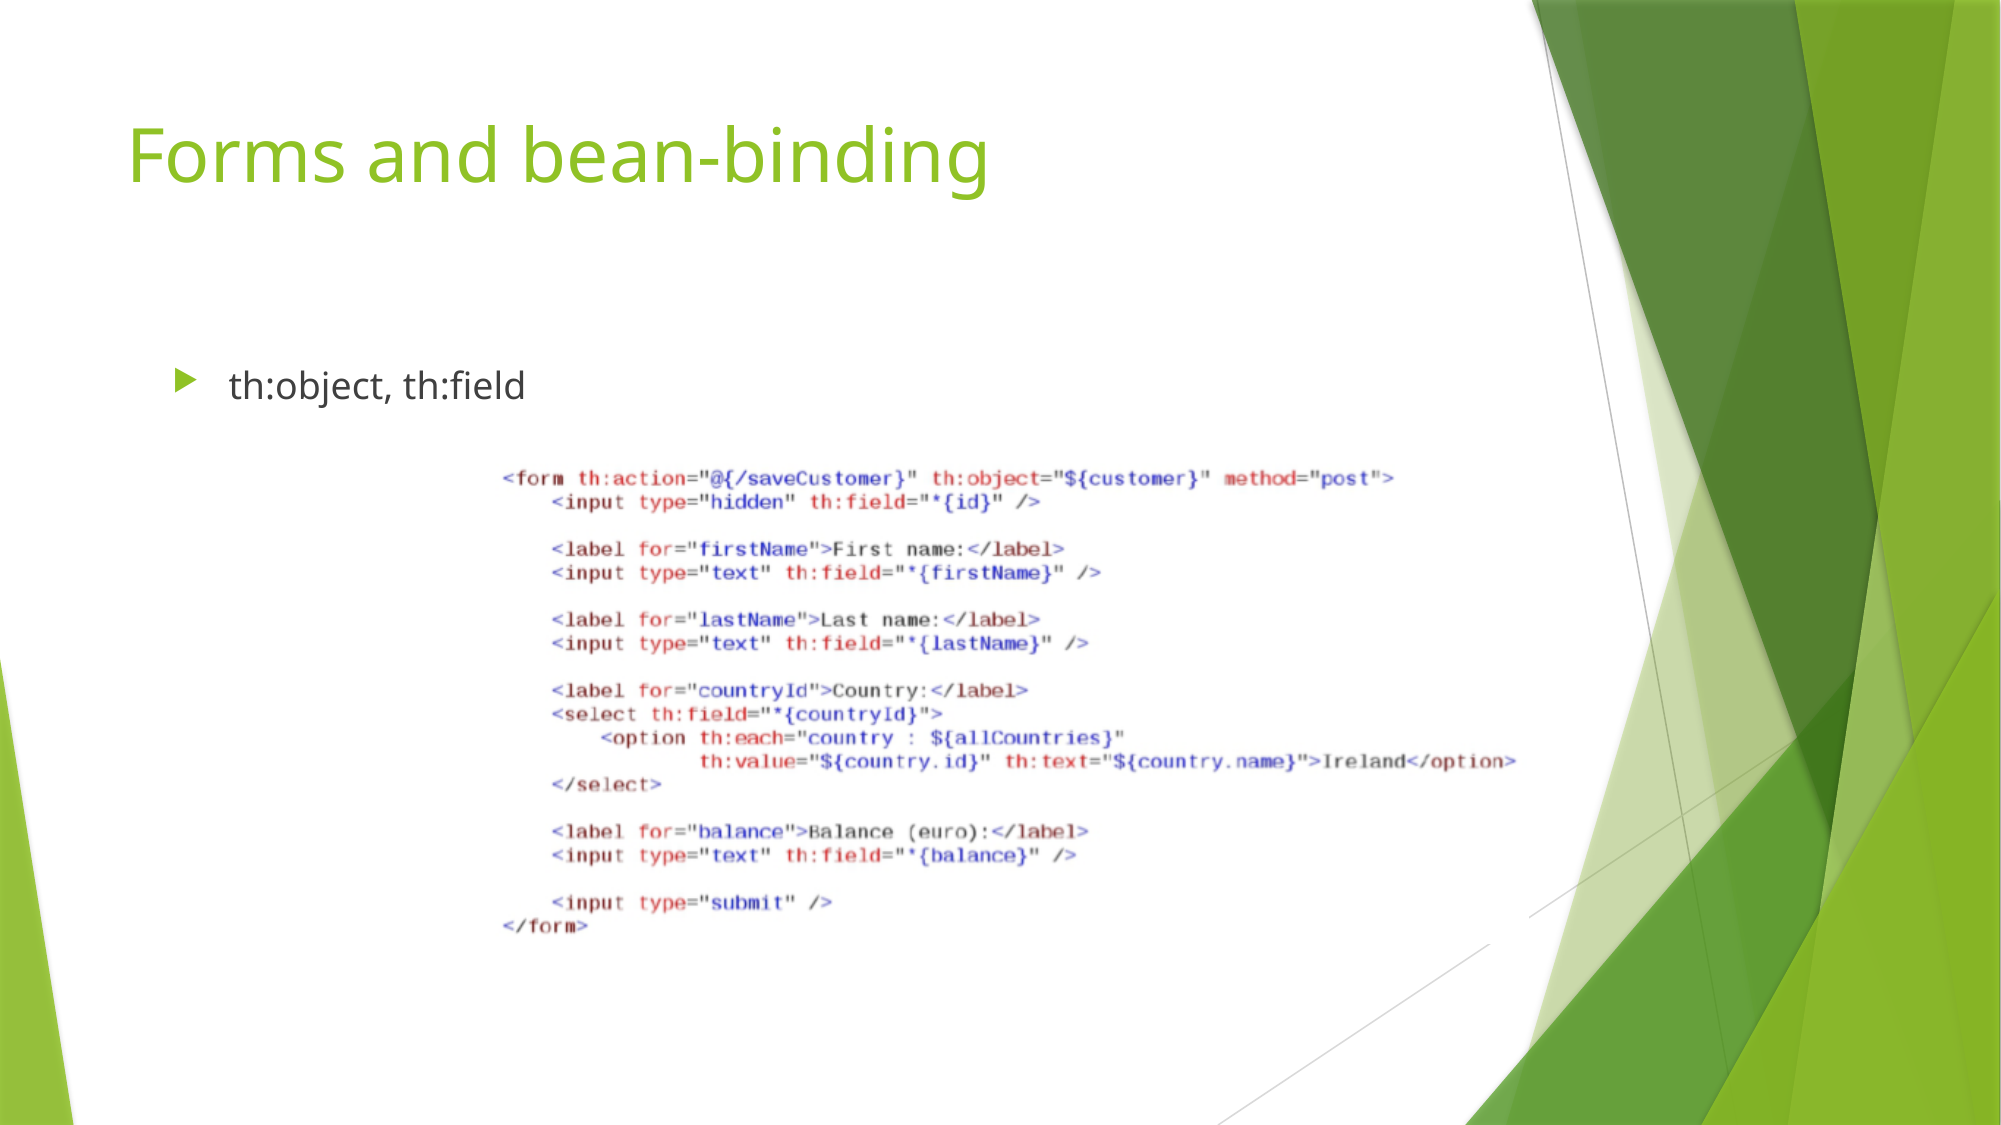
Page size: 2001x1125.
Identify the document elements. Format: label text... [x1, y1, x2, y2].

picture [470, 454, 1530, 944]
title Forms and bean-binding [111, 99, 1522, 317]
list th:object, th:field [111, 354, 1522, 992]
